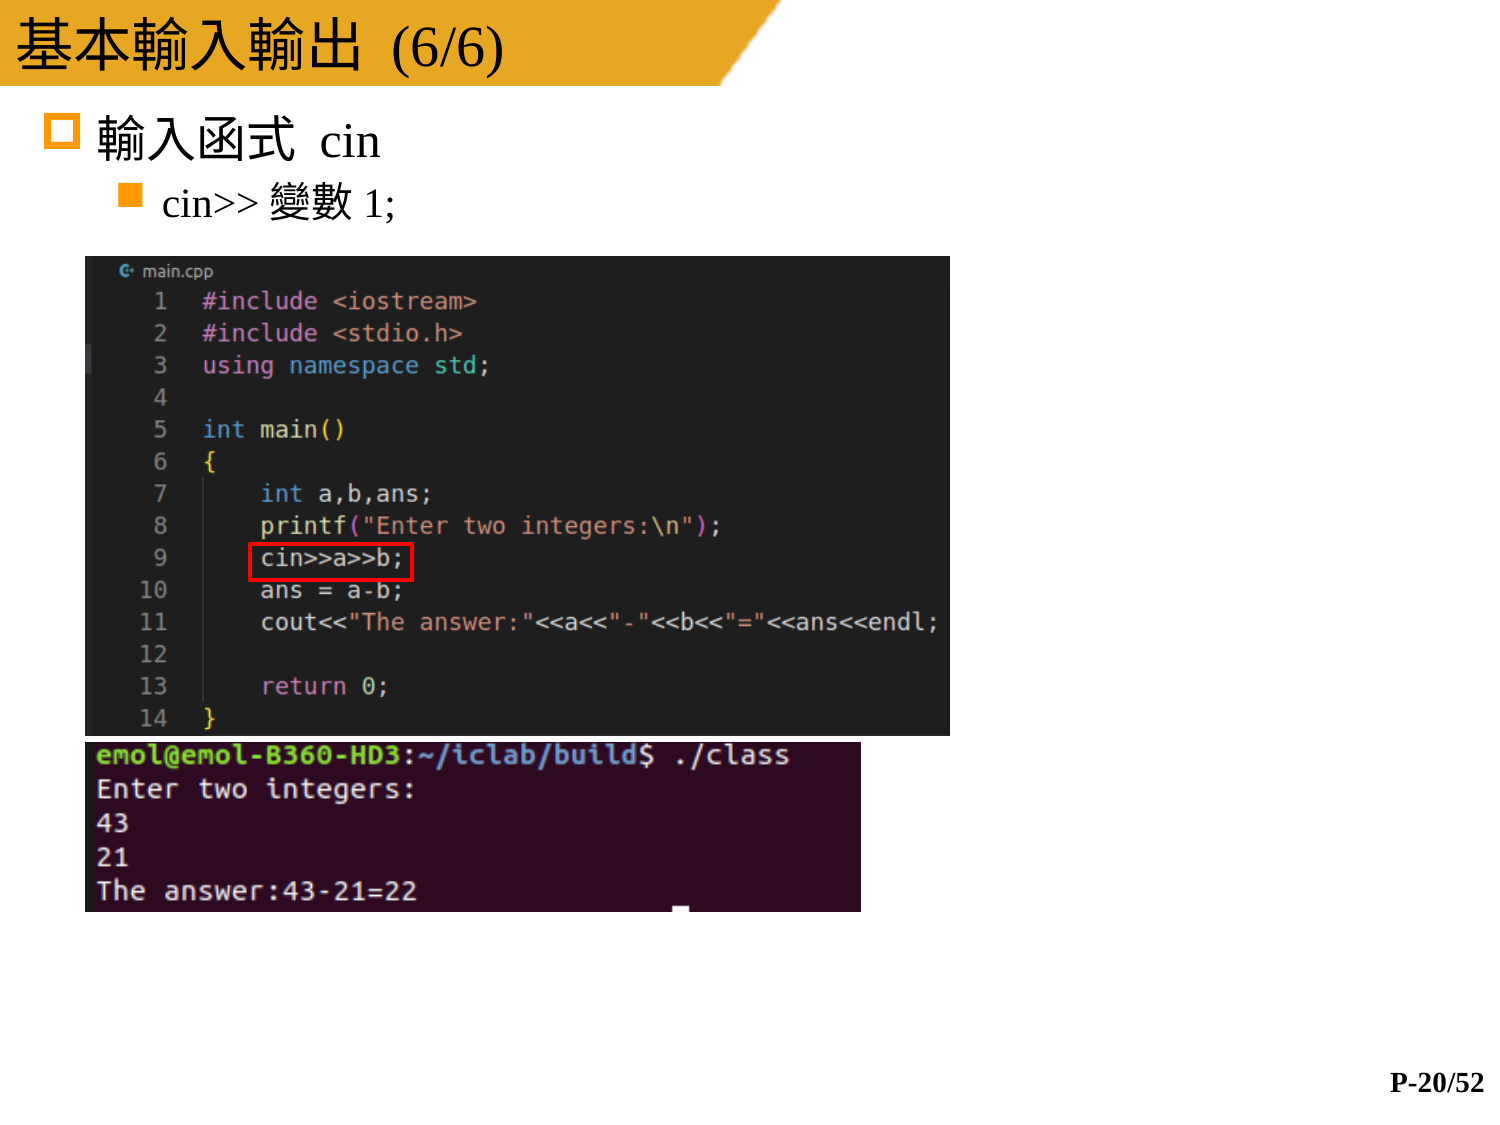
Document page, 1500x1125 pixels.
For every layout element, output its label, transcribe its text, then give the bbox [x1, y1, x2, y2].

title 基本輸入輸出 (6/6) [0, 0, 782, 86]
picture [85, 742, 862, 912]
slide_number P-20/52 [1352, 1037, 1500, 1125]
list 輸入函式 cin cin>>變數1; [24, 99, 1463, 1074]
picture [85, 256, 950, 736]
